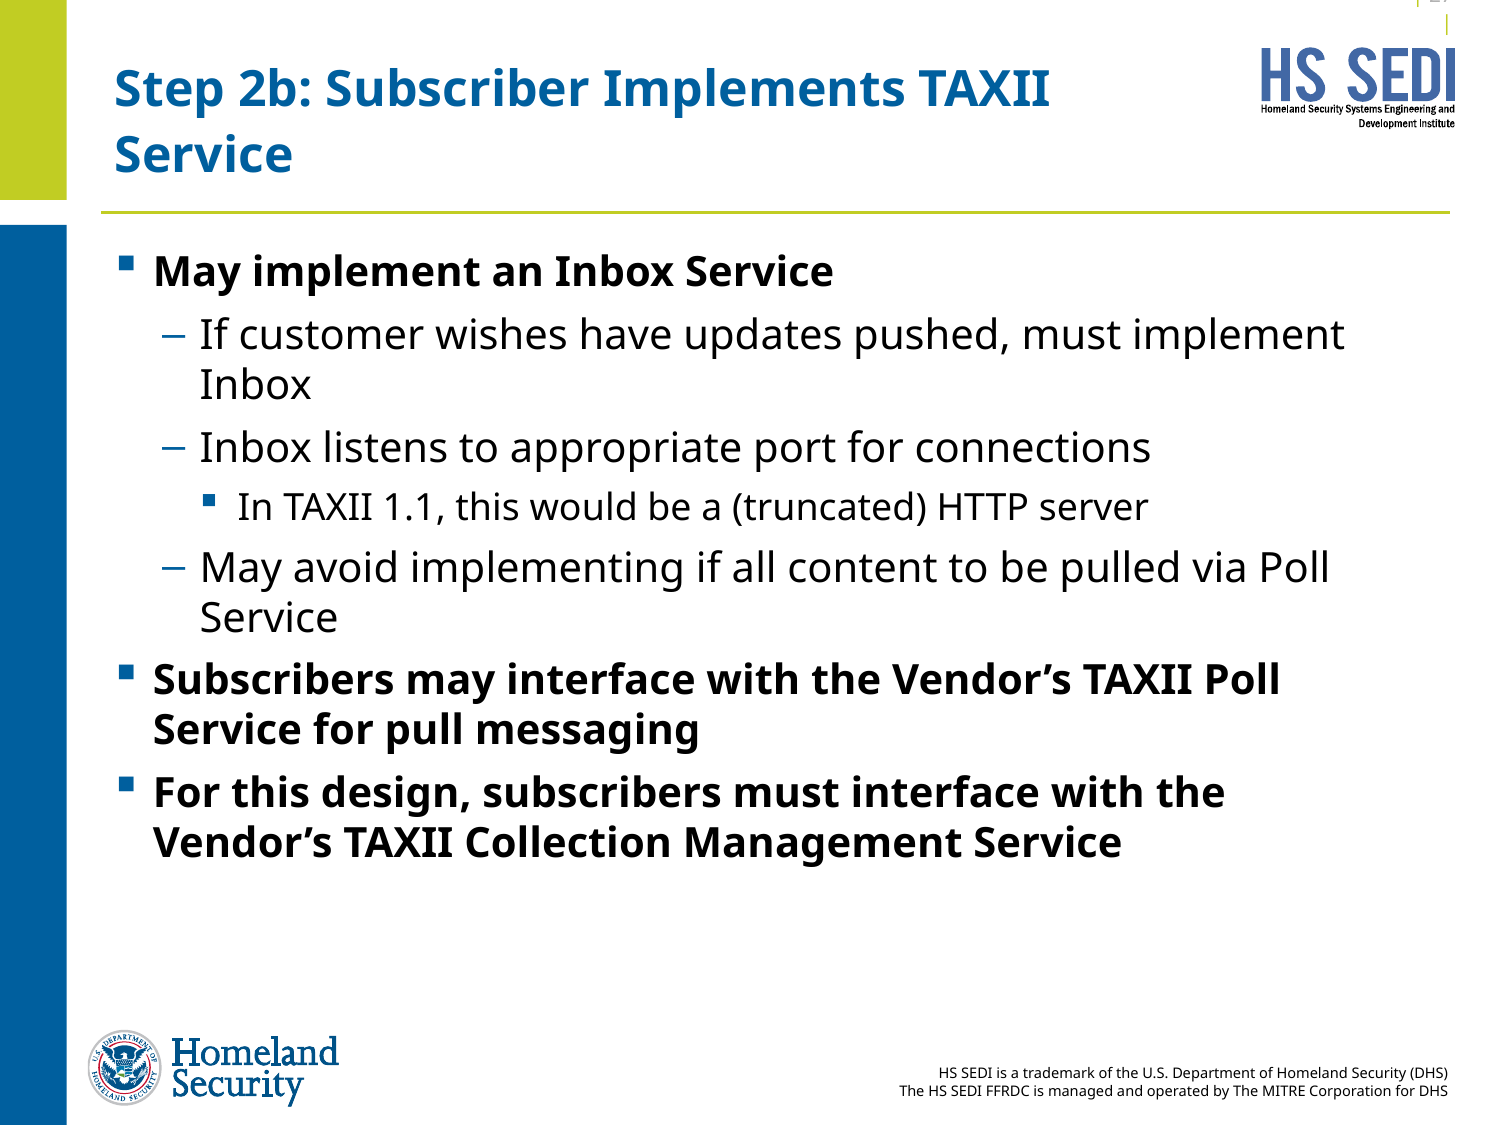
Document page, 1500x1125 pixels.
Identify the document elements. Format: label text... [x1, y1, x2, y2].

title Step 2b: Subscriber Implements TAXII Service [99, 45, 1248, 188]
slide_number | 26 | [1386, 12, 1468, 43]
list May implement an Inbox Service If customer wishes have updates pushed, must implement Inbox Inbox listens to appropriate port for connections In TAXII 1.1, this would be a (truncated) HTTP server May avoid implementing if all content to be pulled via Poll Service Subscribers may interface with the Vendor’s TAXII Poll Service for pull messaging For this design, subscribers must interface with the Vendor’s TAXII Collection Management Service [99, 237, 1402, 1005]
